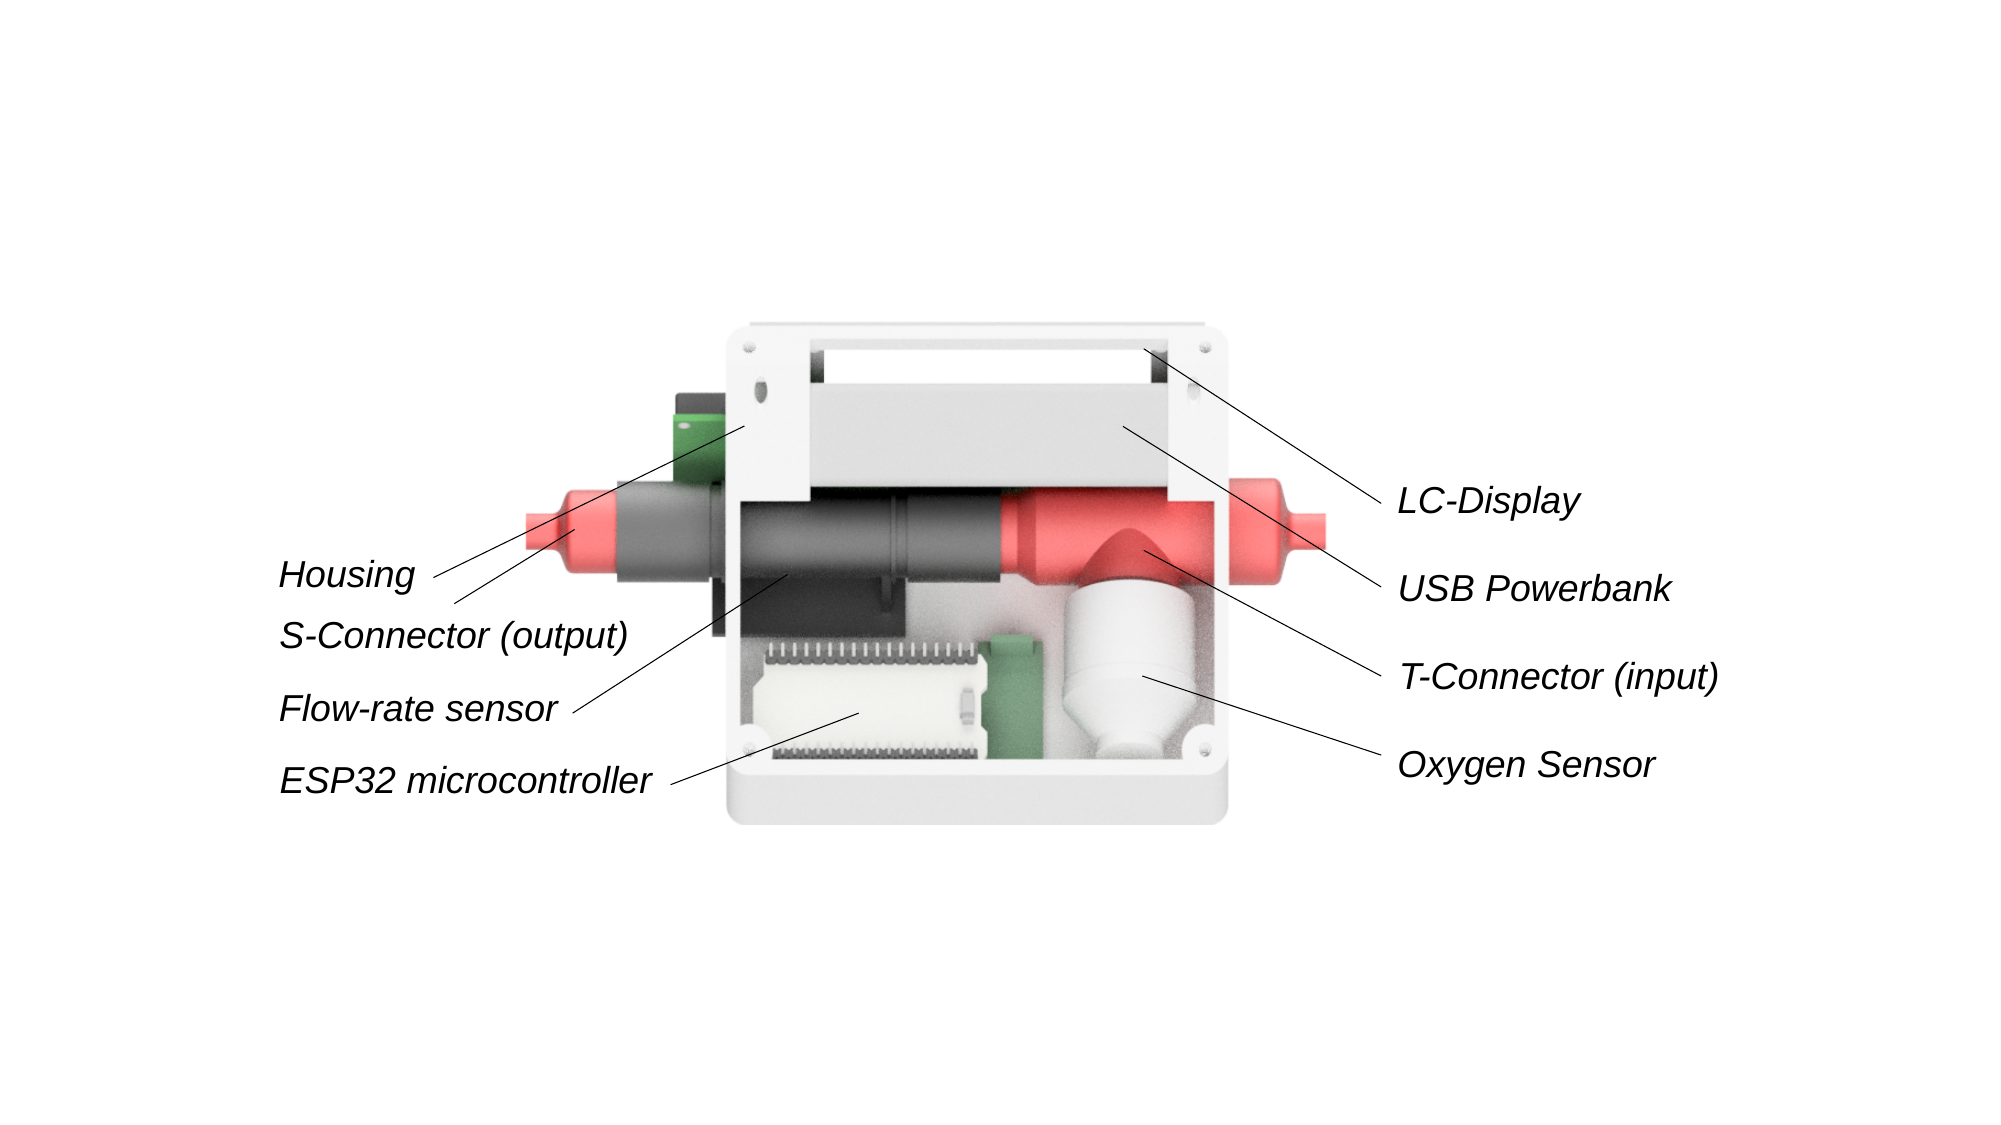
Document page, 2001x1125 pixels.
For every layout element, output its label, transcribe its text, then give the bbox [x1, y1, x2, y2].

text_box LC-Display [1494, 468, 1606, 529]
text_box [454, 578, 572, 604]
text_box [433, 425, 745, 578]
picture [506, 299, 1494, 825]
text_box Flow-rate sensor [264, 676, 506, 736]
text_box USB Powerbank [1494, 556, 1688, 617]
text_box T-Connector (input) [1494, 644, 1735, 705]
text_box ESP32 microcontroller [264, 748, 506, 809]
text_box S-Connector (output) [264, 603, 506, 664]
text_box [1143, 348, 1382, 426]
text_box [572, 574, 788, 714]
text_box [1122, 426, 1382, 587]
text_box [1142, 676, 1382, 756]
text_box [1143, 587, 1382, 676]
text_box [670, 713, 859, 785]
text_box Housing [263, 543, 431, 603]
text_box Oxygen Sensor [1494, 732, 1671, 792]
